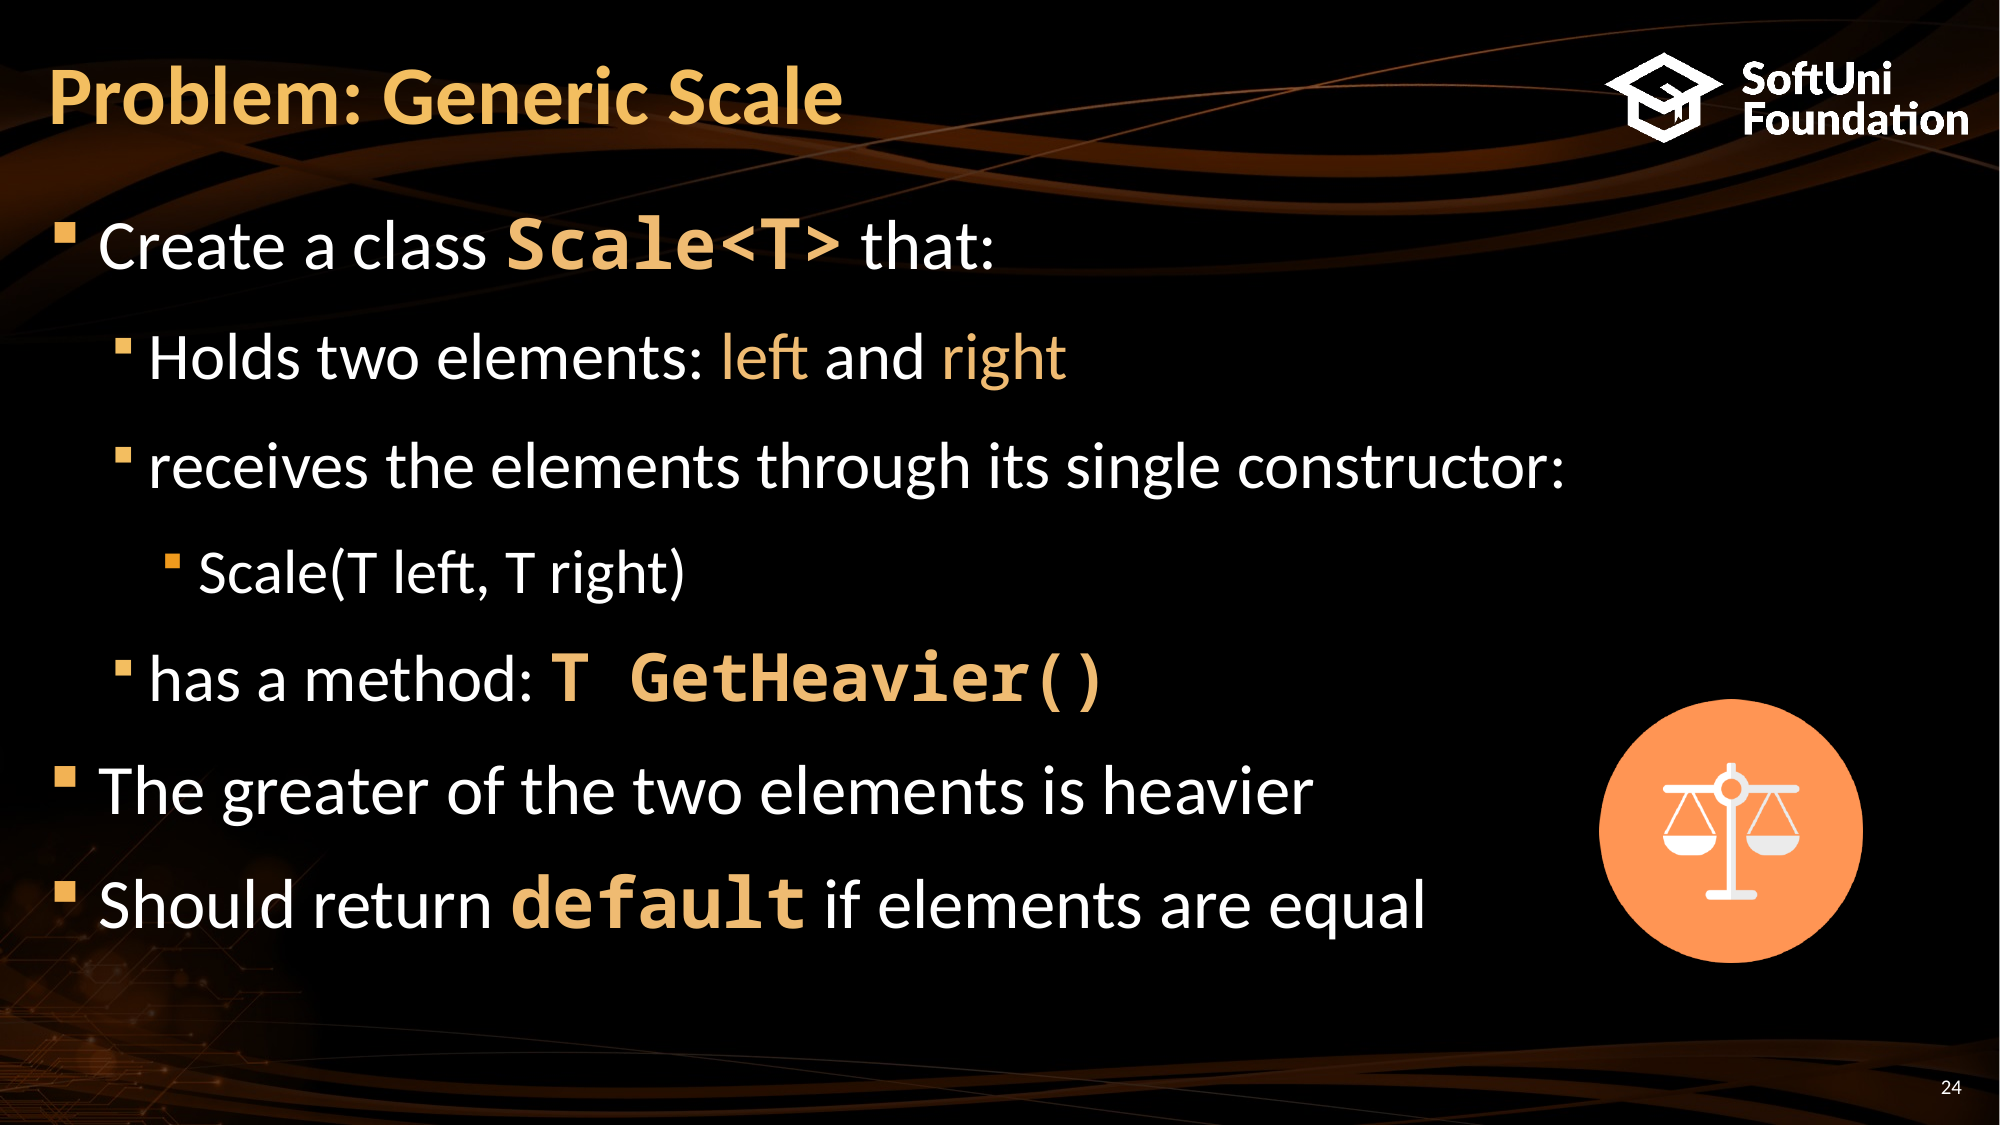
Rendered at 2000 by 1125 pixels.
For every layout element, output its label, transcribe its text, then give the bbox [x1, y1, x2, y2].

picture [0, 0, 2000, 1125]
list Create a class Scale<T> that: Holds two elements: left and right receives the elements through its single constructor: Scale(T left, T right) has a method: T GetHeavier() The greater of the two elements is heavier Should return default if elements are equal [31, 188, 1968, 1103]
title Problem: Generic Scale [30, 6, 1602, 189]
